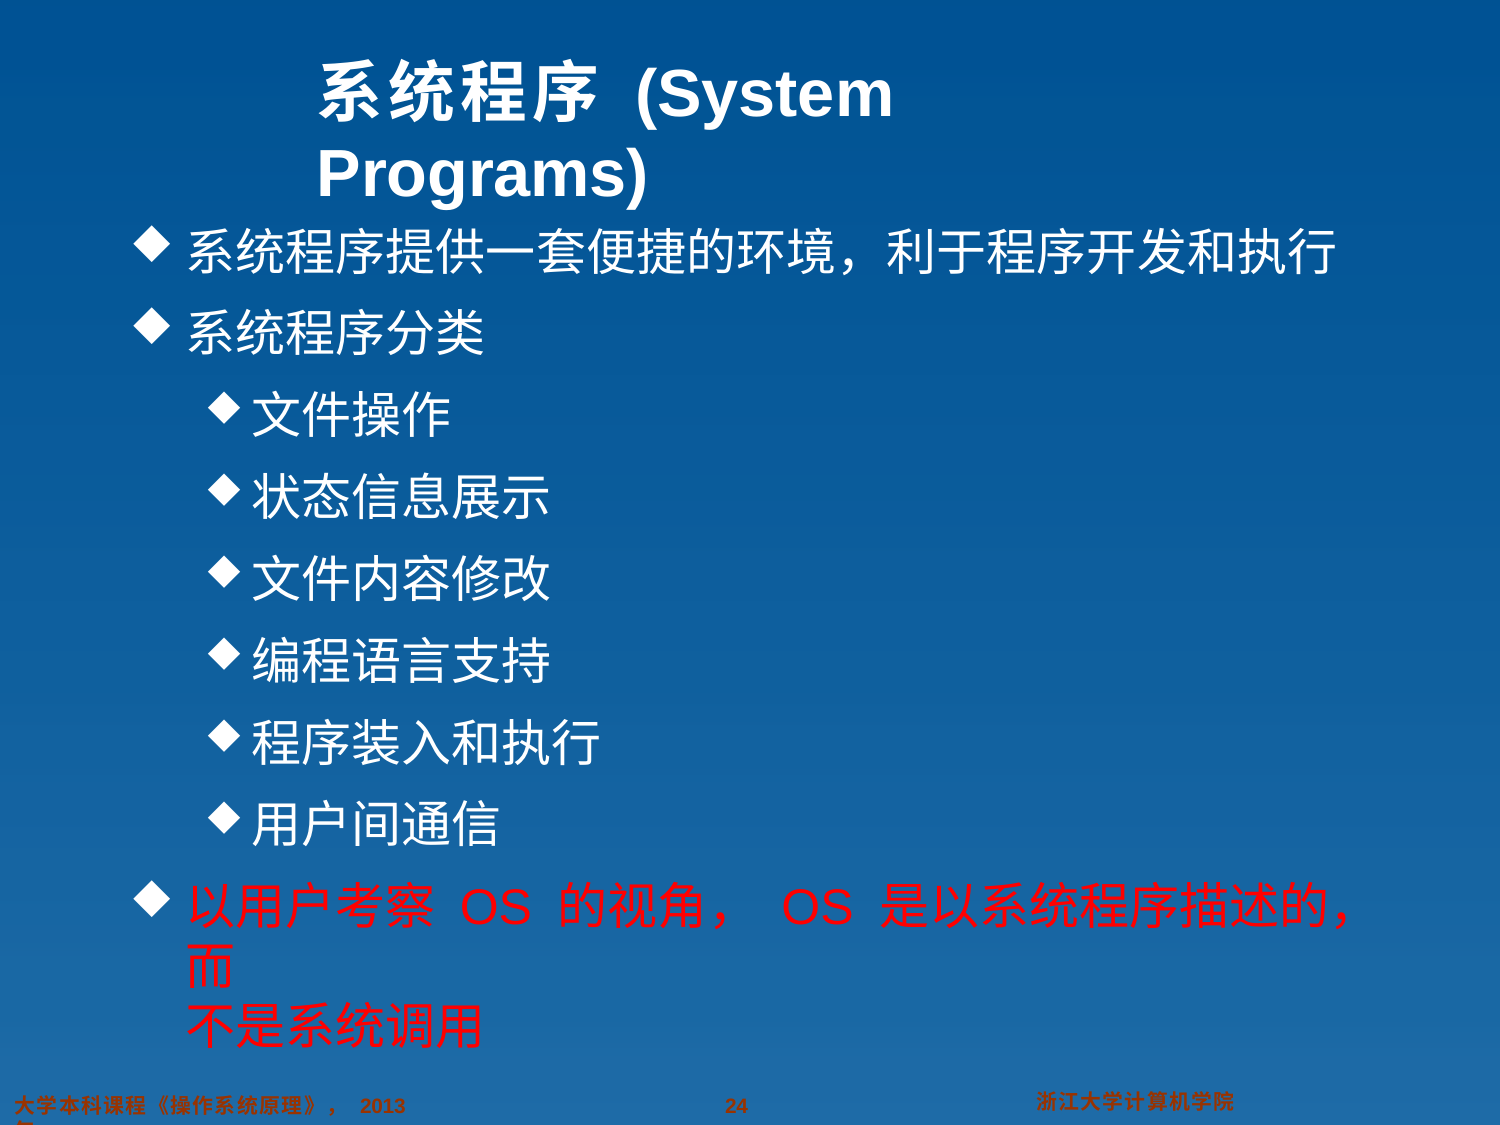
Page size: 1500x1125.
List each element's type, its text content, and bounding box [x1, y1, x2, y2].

title 系统程序 (System Programs) [314, 47, 1236, 196]
footer 大学本科课程《操作系统原理》， 2013 年 [12, 1088, 431, 1125]
text_box 系统程序提供一套便捷的环境，利于程序开发和执行 系统程序分类 文件操作 状态信息展示 文件内容修改 编程语言支持 程序装入和执行 用户间通信 以用户考察OS 的视角， OS 是以系统程序描述的，而 不是系统调用 [123, 196, 1385, 1055]
slide_number 29 [718, 1092, 755, 1125]
picture [0, 0, 1500, 1125]
slide_number 浙江大学计算机学院 [1033, 1084, 1239, 1125]
